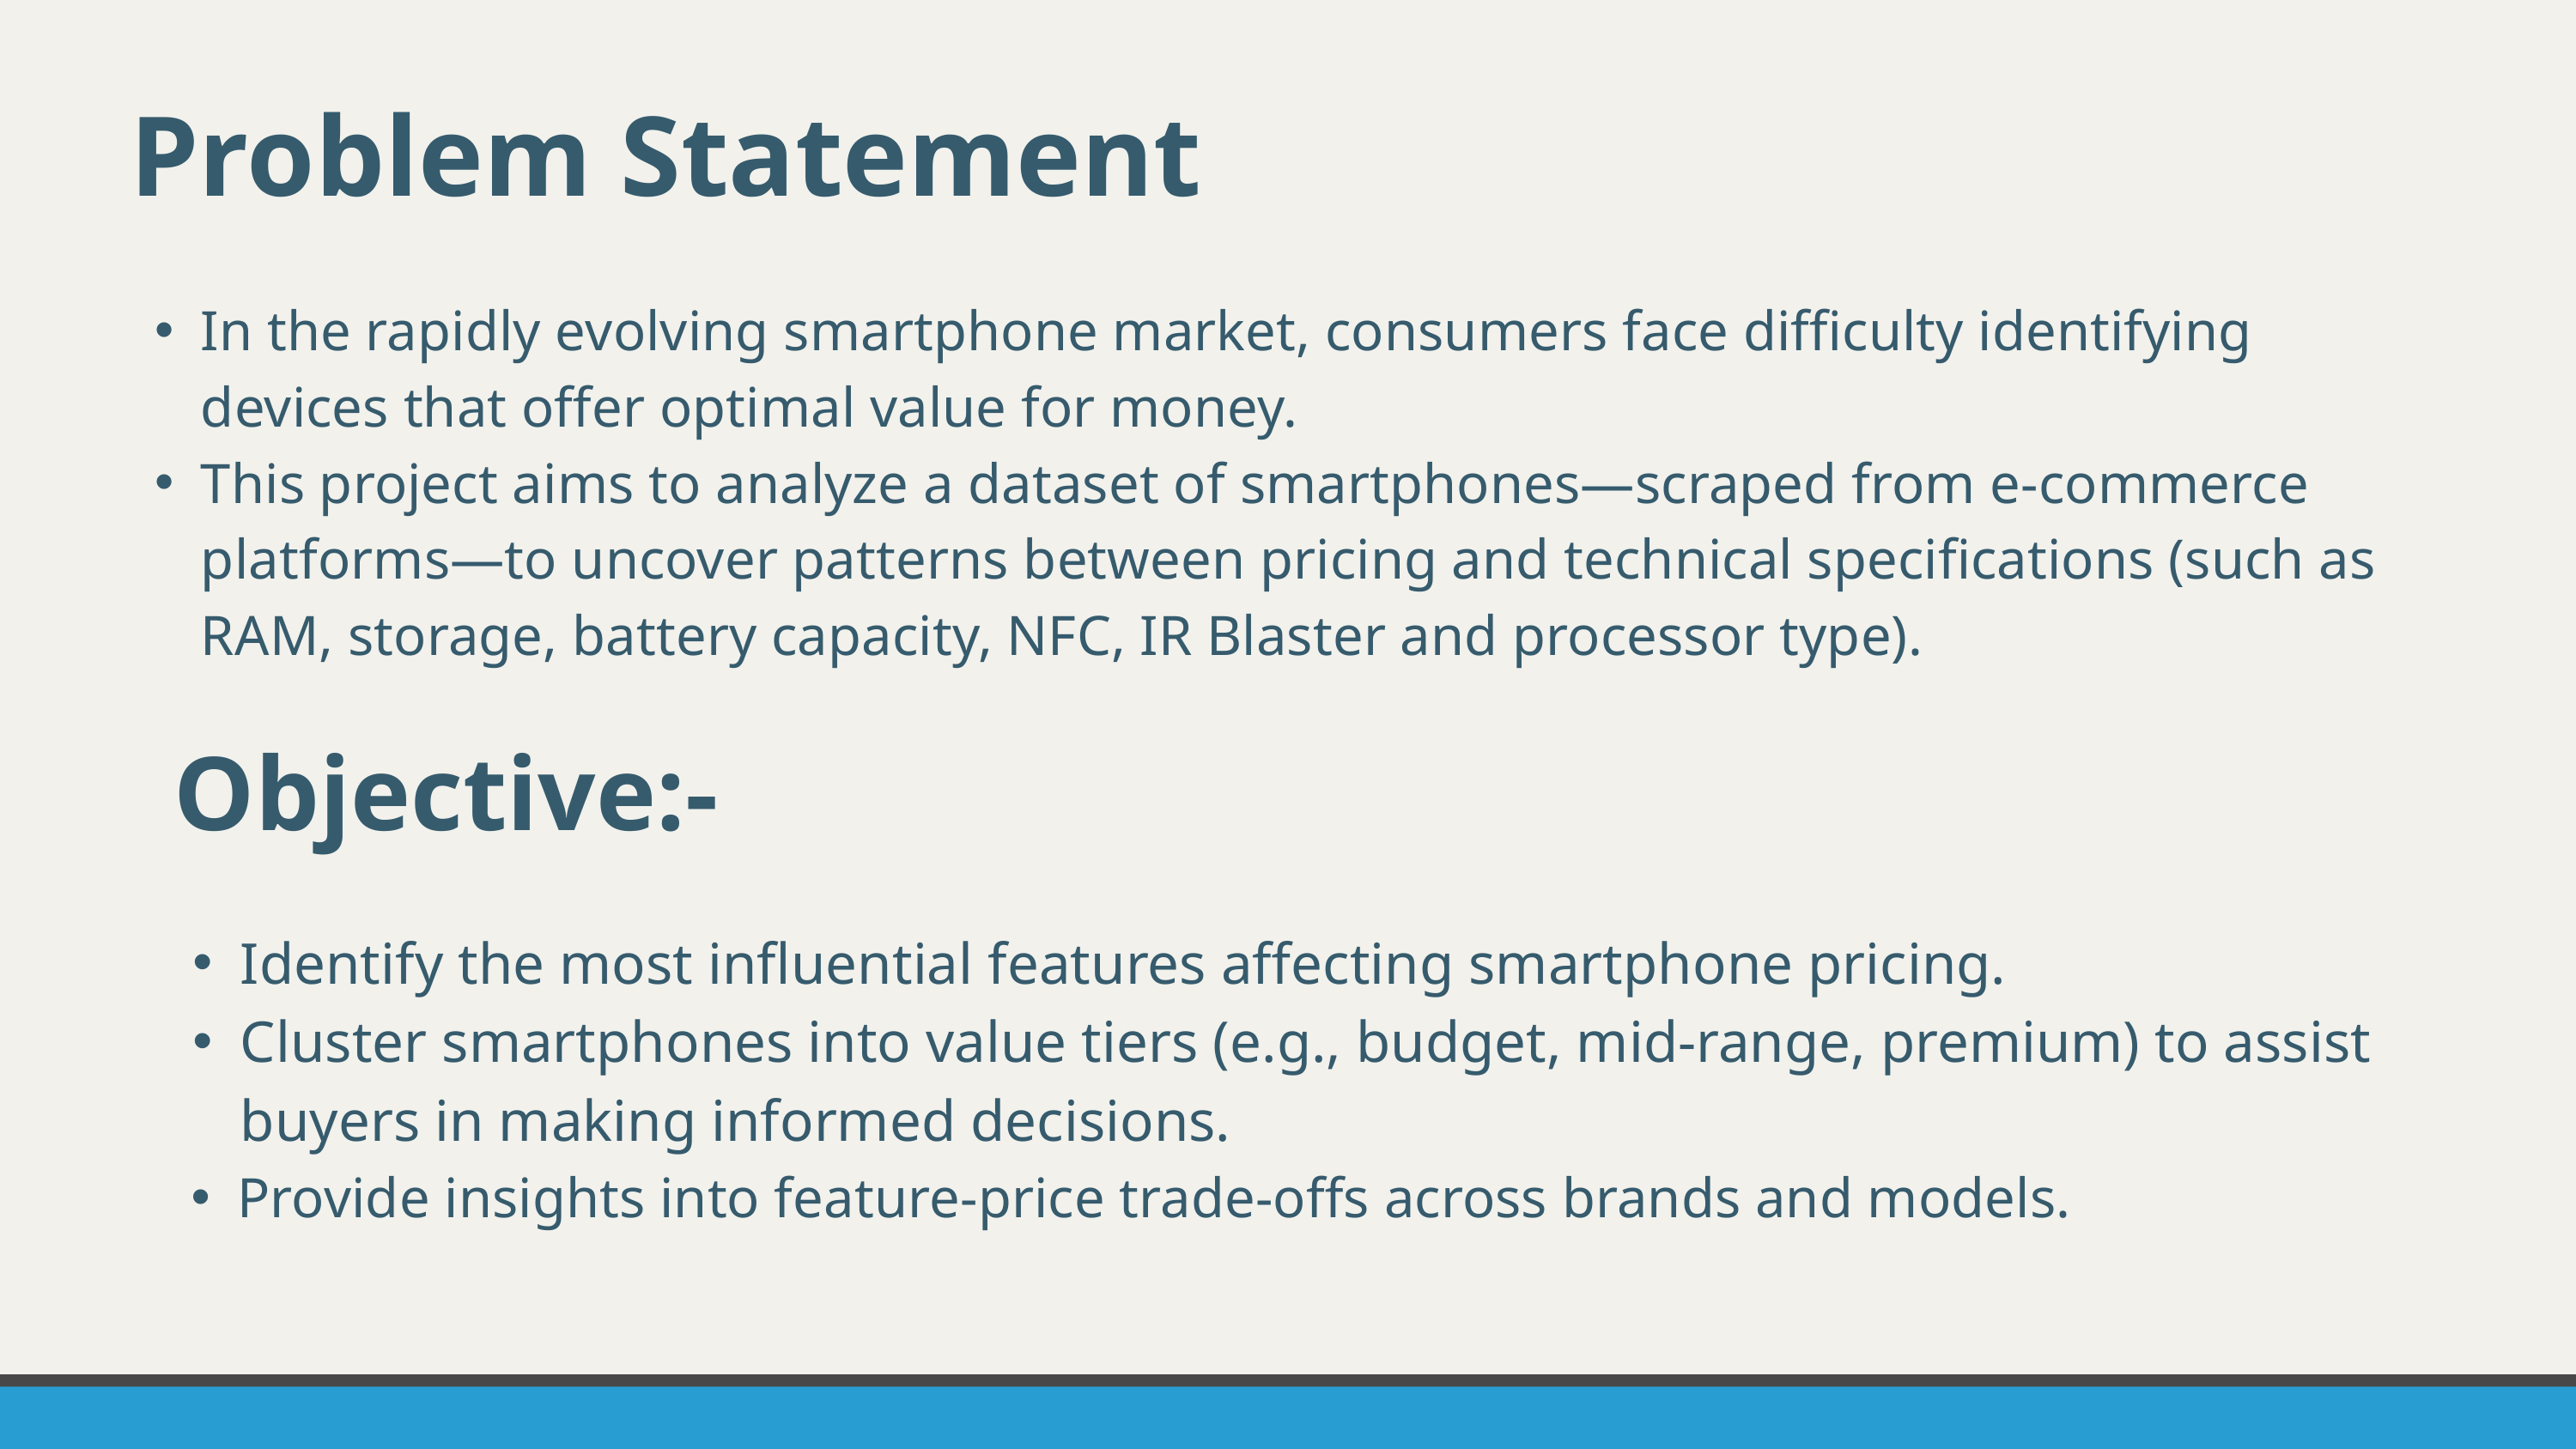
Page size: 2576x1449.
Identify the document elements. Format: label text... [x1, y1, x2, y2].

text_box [0, 1379, 2576, 1449]
text_box Identify the most influential features affecting smartphone pricing. Cluster smartphones into value tiers (e.g., budget, mid-range, premium) to assist buyers in making informed decisions. Provide insights into feature-price trade-offs across brands and models. [144, 838, 2468, 1273]
text_box In the rapidly evolving smartphone market, consumers face difficulty identifying devices that offer optimal value for money. This project aims to analyze a dataset of smartphones—scraped from e-commerce platforms—to uncover patterns between pricing and technical specifications (such as RAM, storage, battery capacity, NFC, IR Blaster and processor type). [108, 285, 2432, 666]
text_box Objective:- [144, 708, 748, 851]
text_box Problem Statement [108, 64, 1224, 218]
